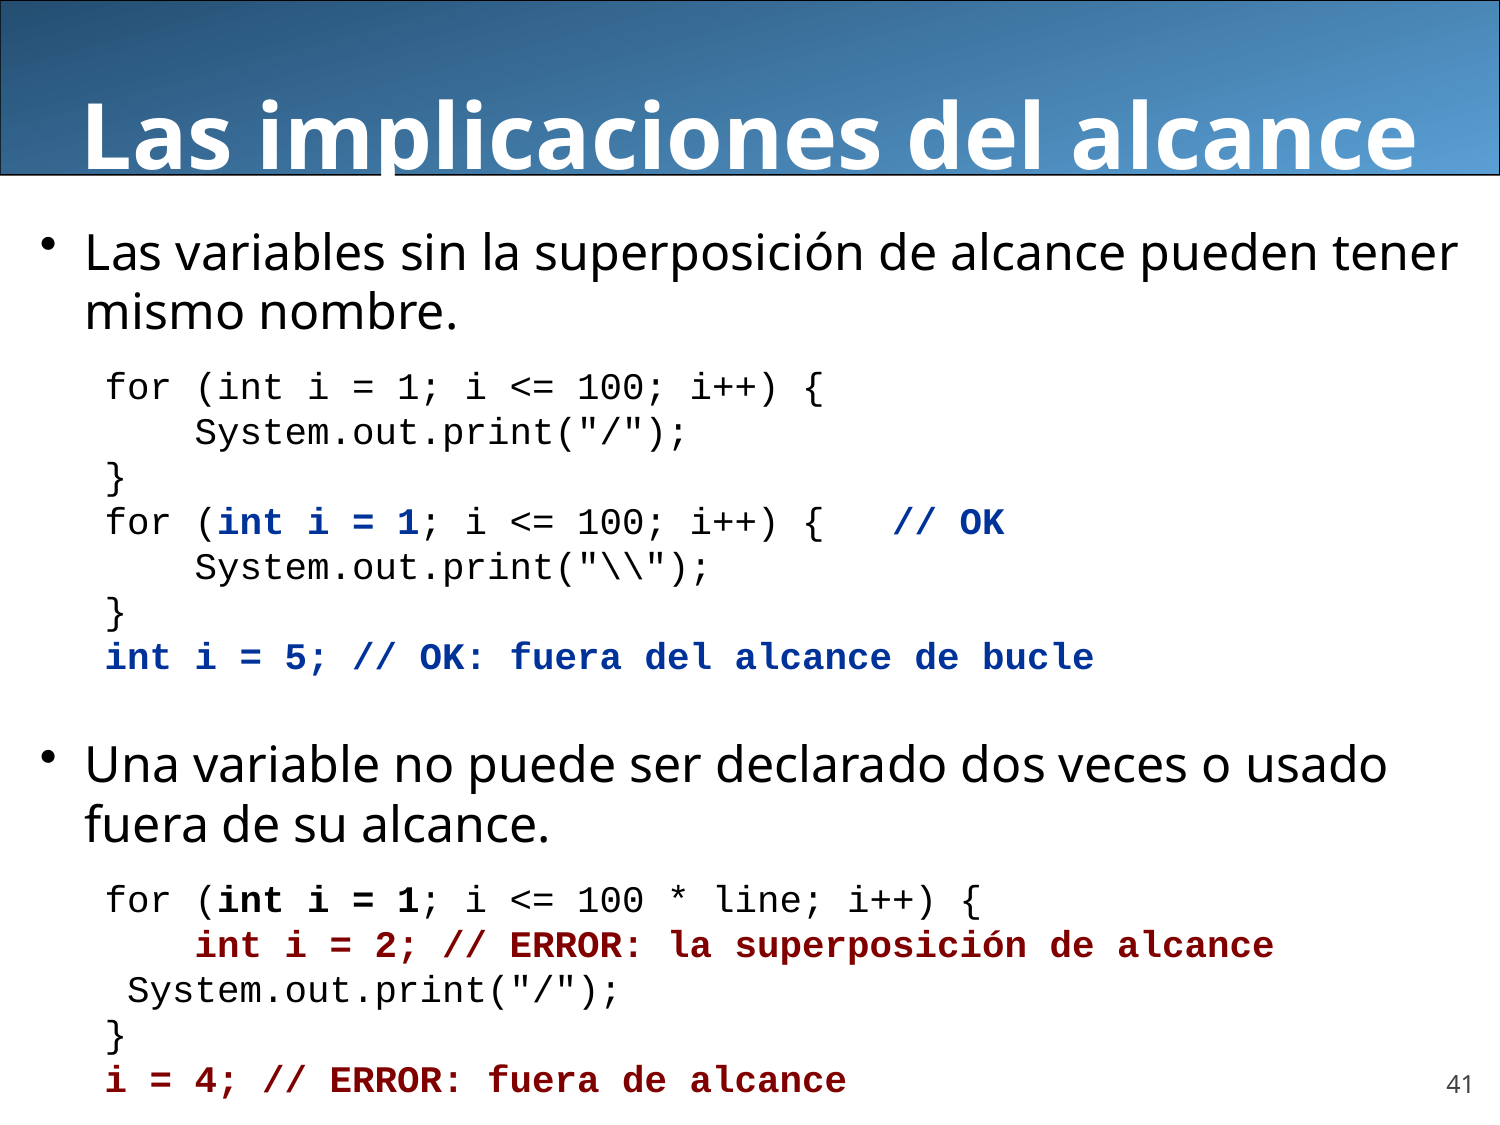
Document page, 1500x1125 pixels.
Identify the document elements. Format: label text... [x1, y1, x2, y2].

list Las variables sin la superposición de alcance pueden tener mismo nombre. for (int i = 1; i <= 100; i++) { System.out.print("/"); } for (int i = 1; i <= 100; i++) { // OK System.out.print("\\"); } int i = 5; // OK: fuera del alcance de bucle Una variable no puede ser declarado dos veces o usado fuera de su alcance. for (int i = 1; i <= 100 * line; i++) { int i = 2; // ERROR: la superposición de alcance System.out.print("/"); } i = 4; // ERROR: fuera de alcance [24, 212, 1500, 1063]
title Las implicaciones del alcance [75, 0, 1425, 188]
